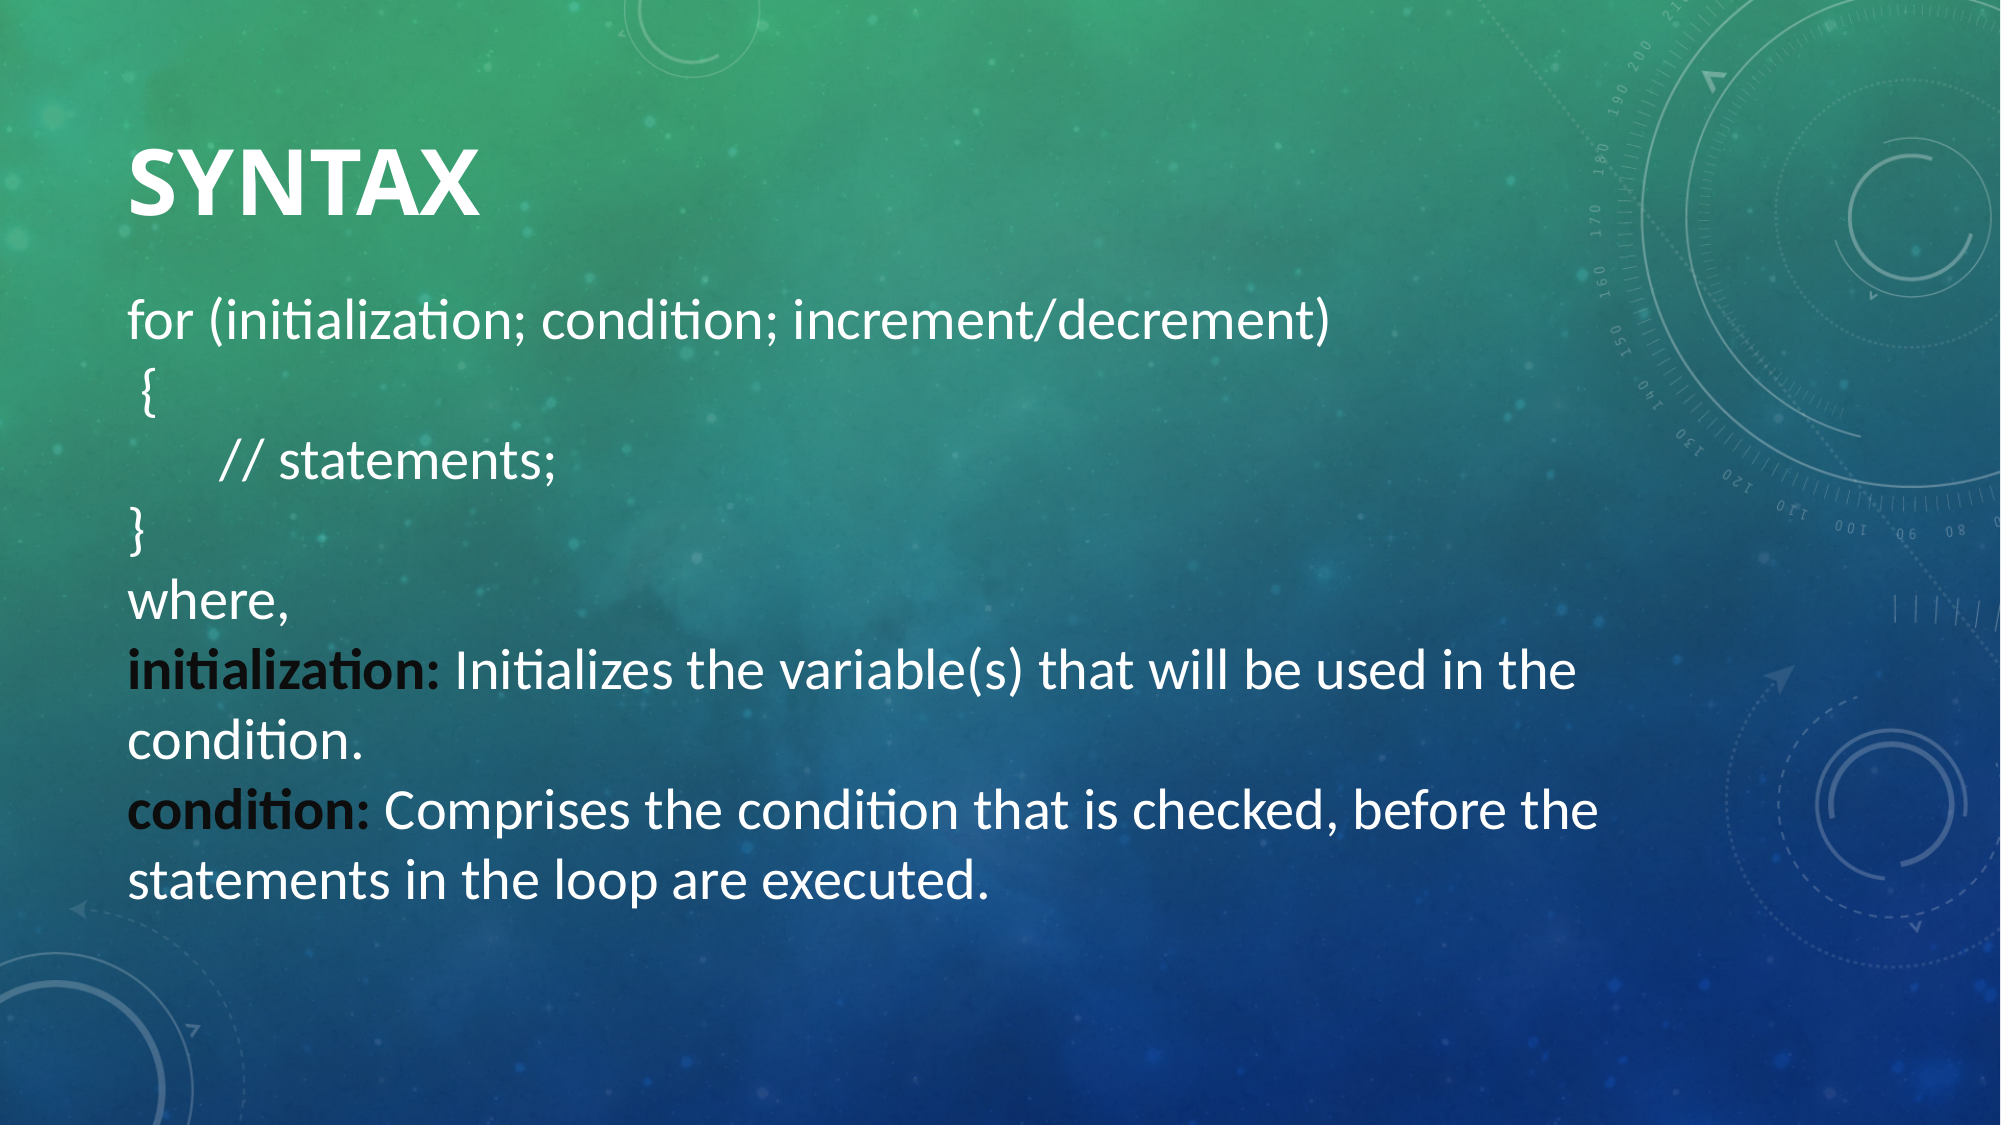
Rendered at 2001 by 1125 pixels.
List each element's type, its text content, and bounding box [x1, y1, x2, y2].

text_box for (initialization; condition; increment/decrement) { // statements; } where, initialization: Initializes the variable(s) that will be used in the condition. condition: Comprises the condition that is checked, before the statements in the loop are executed. [112, 274, 1698, 919]
picture [0, 0, 2001, 1125]
title Syntax [112, 99, 1775, 258]
